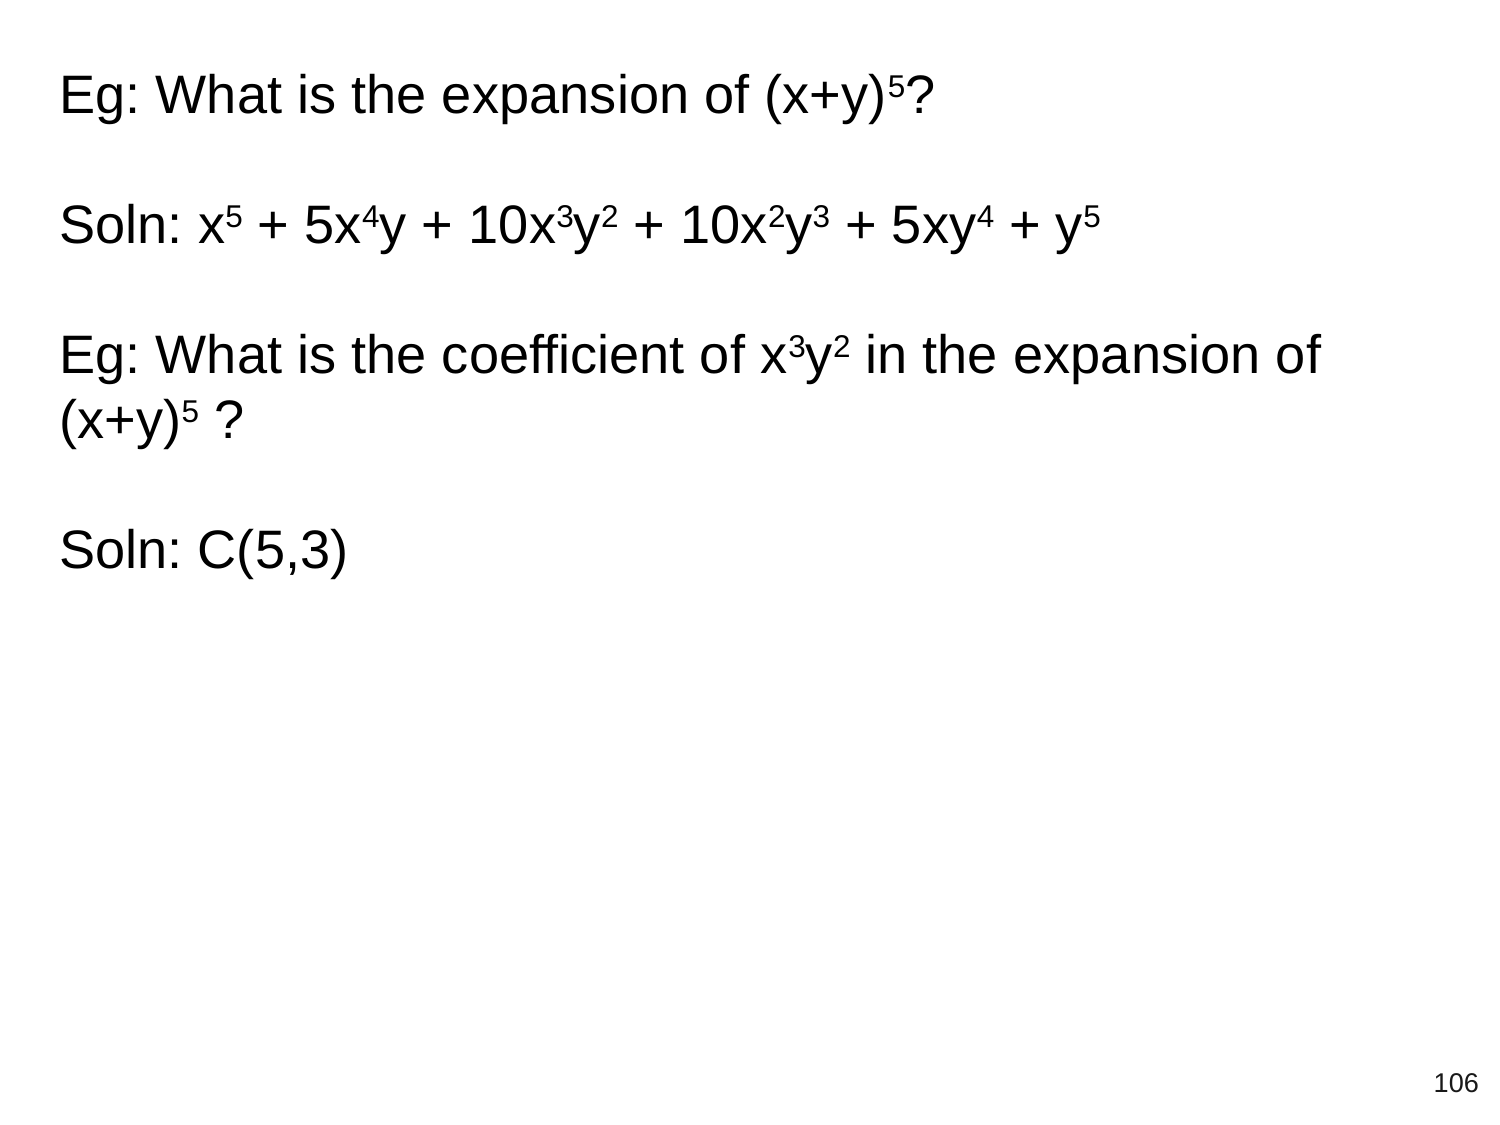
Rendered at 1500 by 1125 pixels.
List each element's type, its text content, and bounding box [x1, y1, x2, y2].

slide_number ‹#› [1403, 1038, 1494, 1125]
text_box Eg: What is the expansion of (x+y)5? Soln: x5 + 5x4y + 10x3y2 + 10x2y3 + 5xy4 + y5 Eg: What is the coefficient of x3y2 in the expansion of (x+y)5 ? Soln: C(5,3) [44, 44, 1455, 1018]
